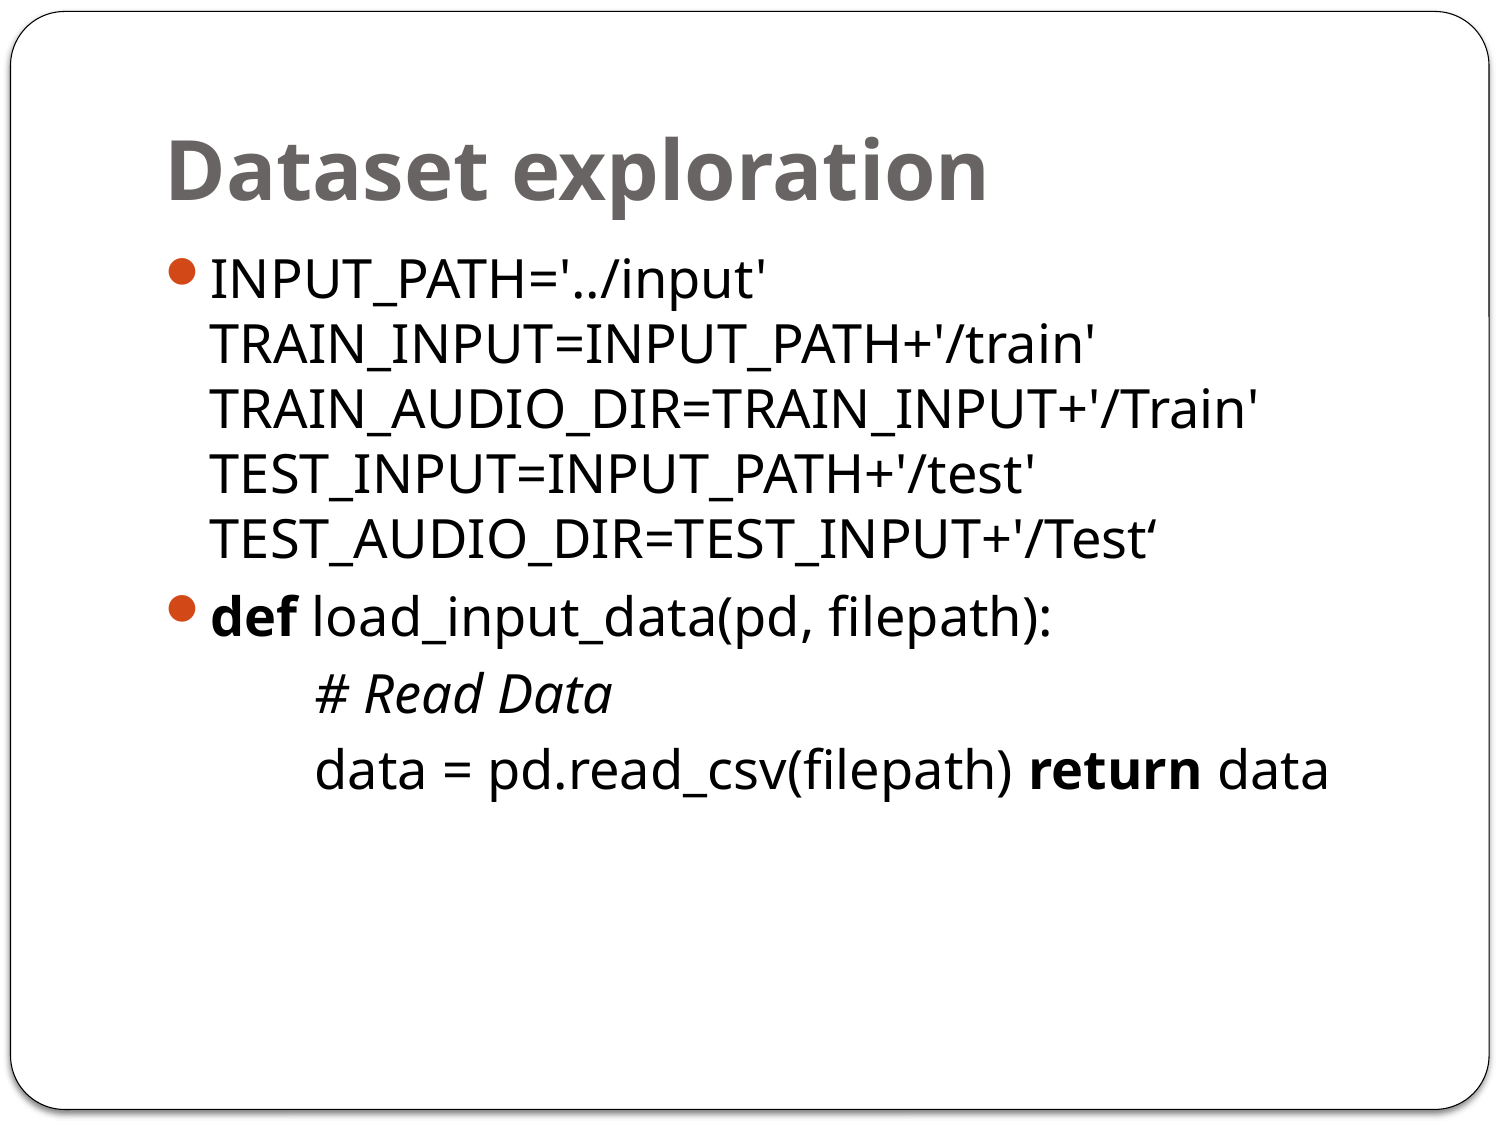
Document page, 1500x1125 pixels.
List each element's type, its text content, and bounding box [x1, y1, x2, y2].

list INPUT_PATH='../input' TRAIN_INPUT=INPUT_PATH+'/train' TRAIN_AUDIO_DIR=TRAIN_INPUT+'/Train' TEST_INPUT=INPUT_PATH+'/test' TEST_AUDIO_DIR=TEST_INPUT+'/Test‘ def load_input_data(pd, filepath): # Read Data data = pd.read_csv(filepath) return data [150, 237, 1425, 988]
title Dataset exploration [150, 45, 1425, 233]
